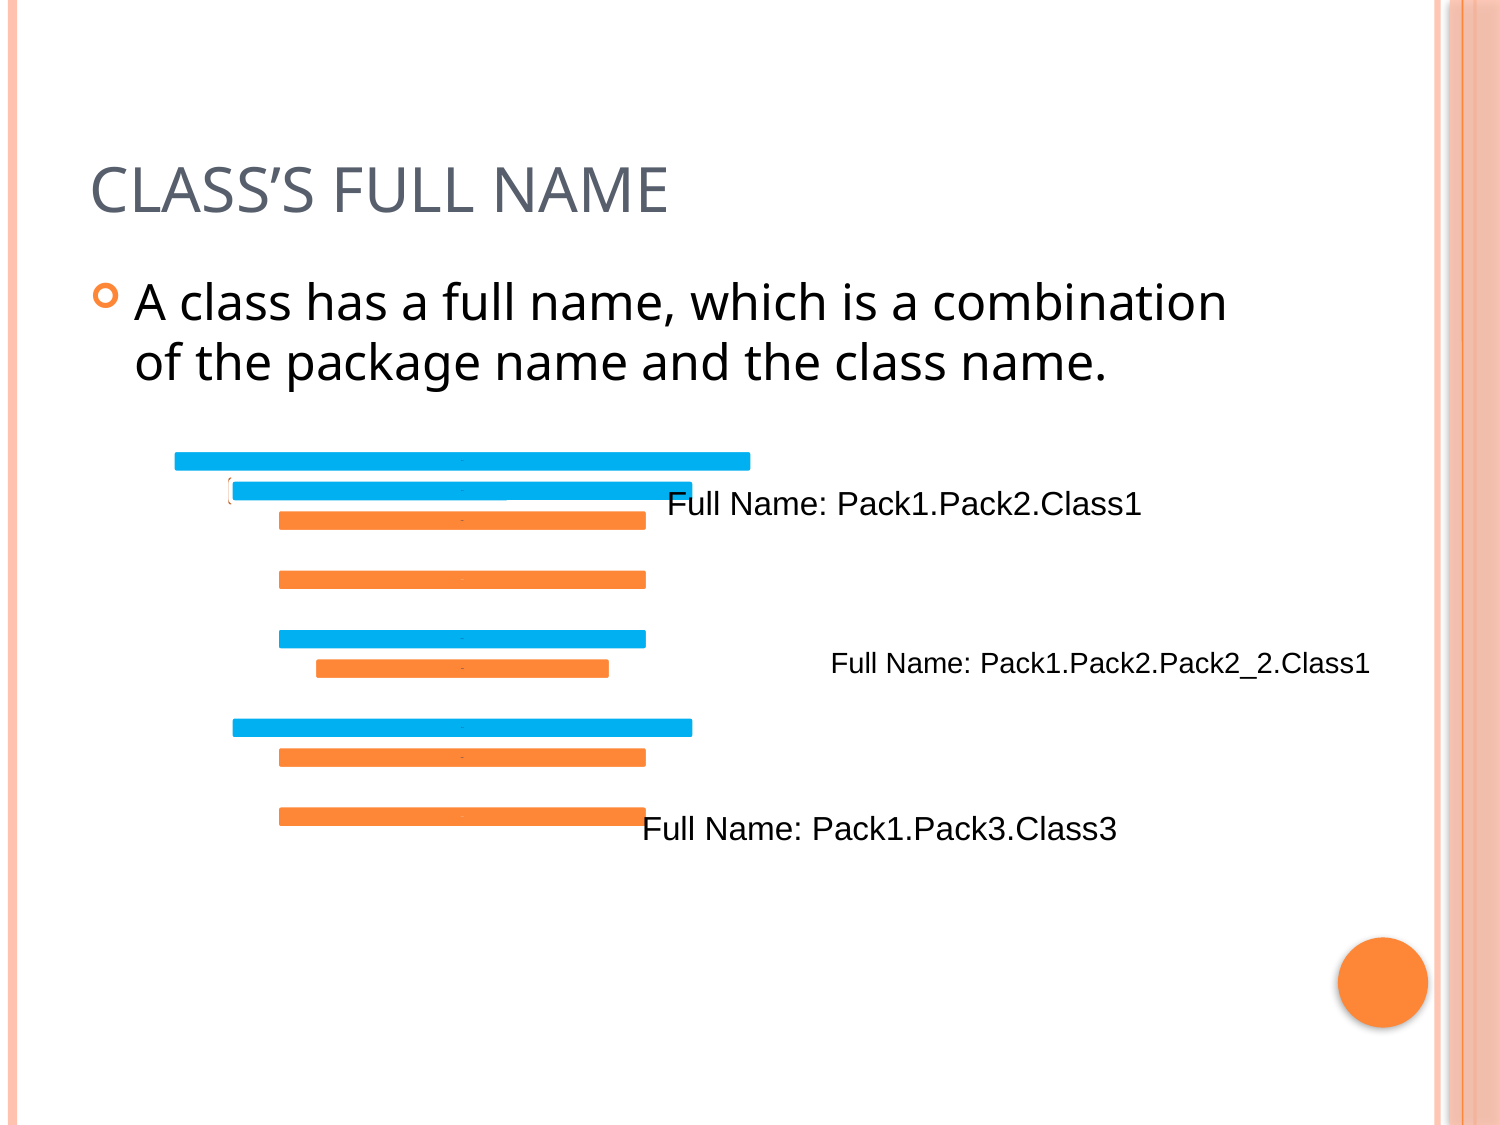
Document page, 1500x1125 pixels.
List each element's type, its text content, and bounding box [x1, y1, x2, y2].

list A class has a full name, which is a combination of the package name and the class name. [75, 262, 1300, 1062]
text_box Full Name: Pack1.Pack3.Class3 [832, 799, 1134, 855]
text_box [99, 449, 826, 888]
text_box Full Name: Pack1.Pack2.Pack2_2.Class1 [832, 637, 1387, 688]
title Class’s Full Name [75, 45, 1300, 233]
text_box Full Name: Pack1.Pack2.Class1 [832, 474, 1159, 530]
